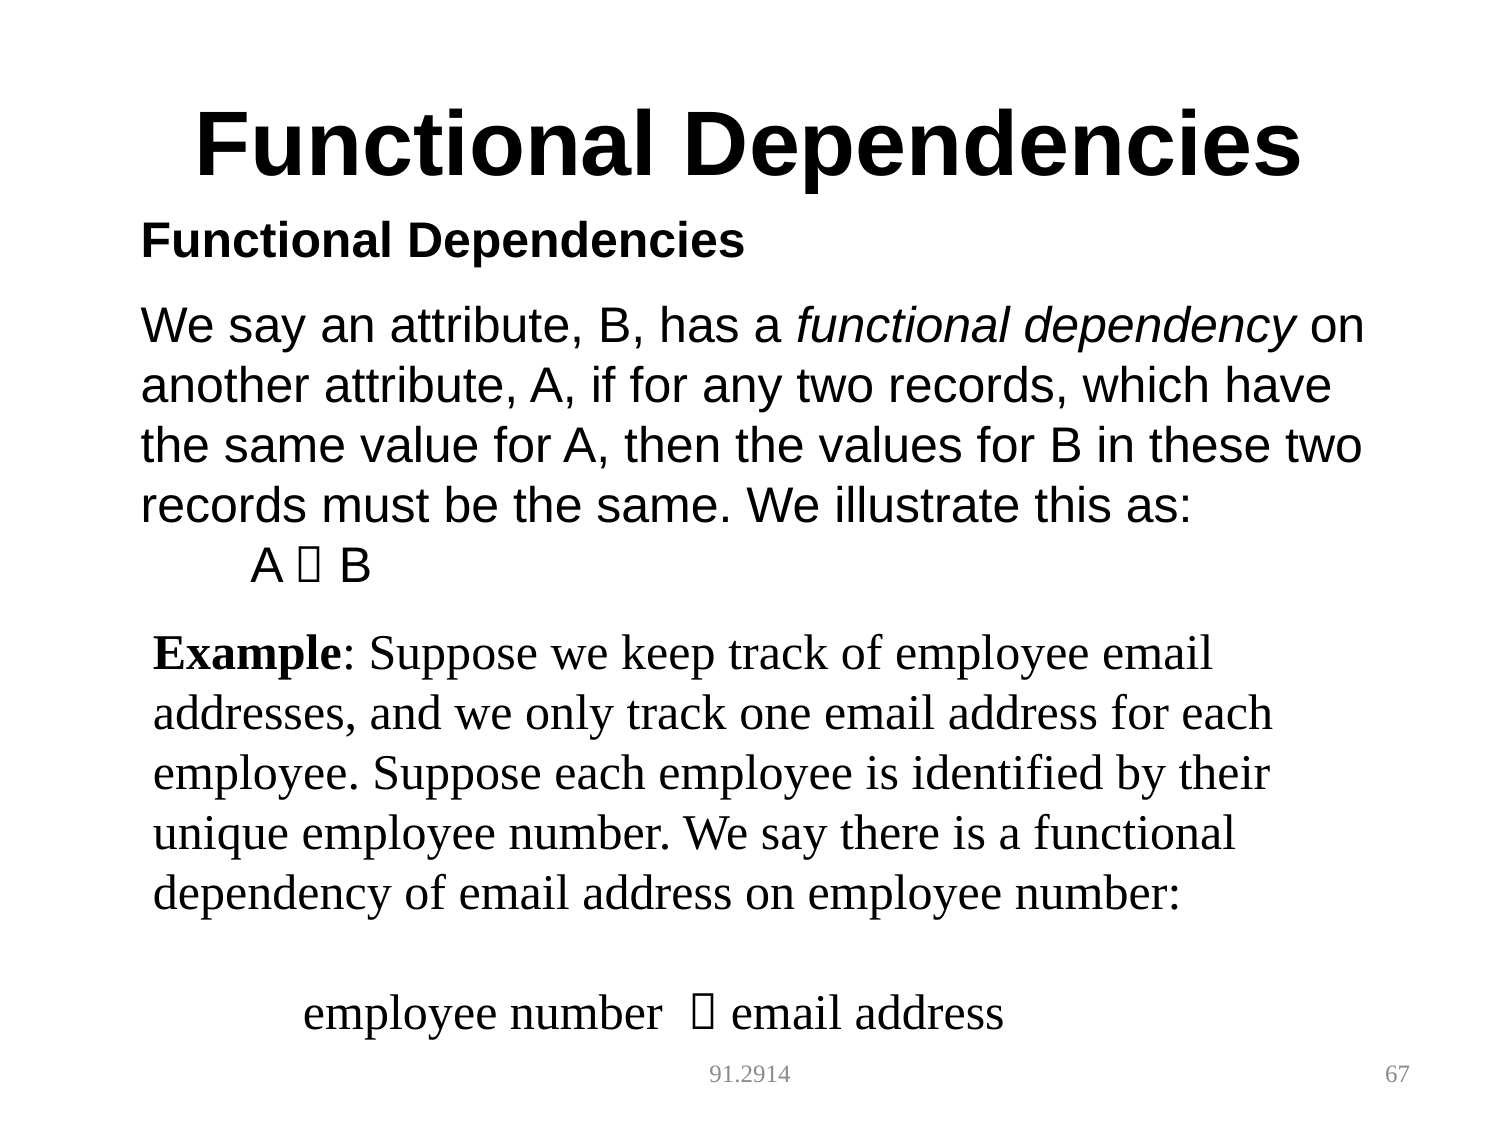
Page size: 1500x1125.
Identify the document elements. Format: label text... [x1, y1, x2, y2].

text_box Functional Dependencies We say an attribute, B, has a functional dependency on another attribute, A, if for any two records, which have the same value for A, then the values for B in these two records must be the same. We illustrate this as: A  B [125, 200, 1451, 600]
title Functional Dependencies [75, 45, 1425, 233]
text_box Example: Suppose we keep track of employee email addresses, and we only track one email address for each employee. Suppose each employee is identified by their unique employee number. We say there is a functional dependency of email address on employee number: employee number  email address [138, 612, 1401, 1048]
slide_number 67 [1074, 1042, 1425, 1103]
footer 91.2914 [512, 1048, 988, 1103]
